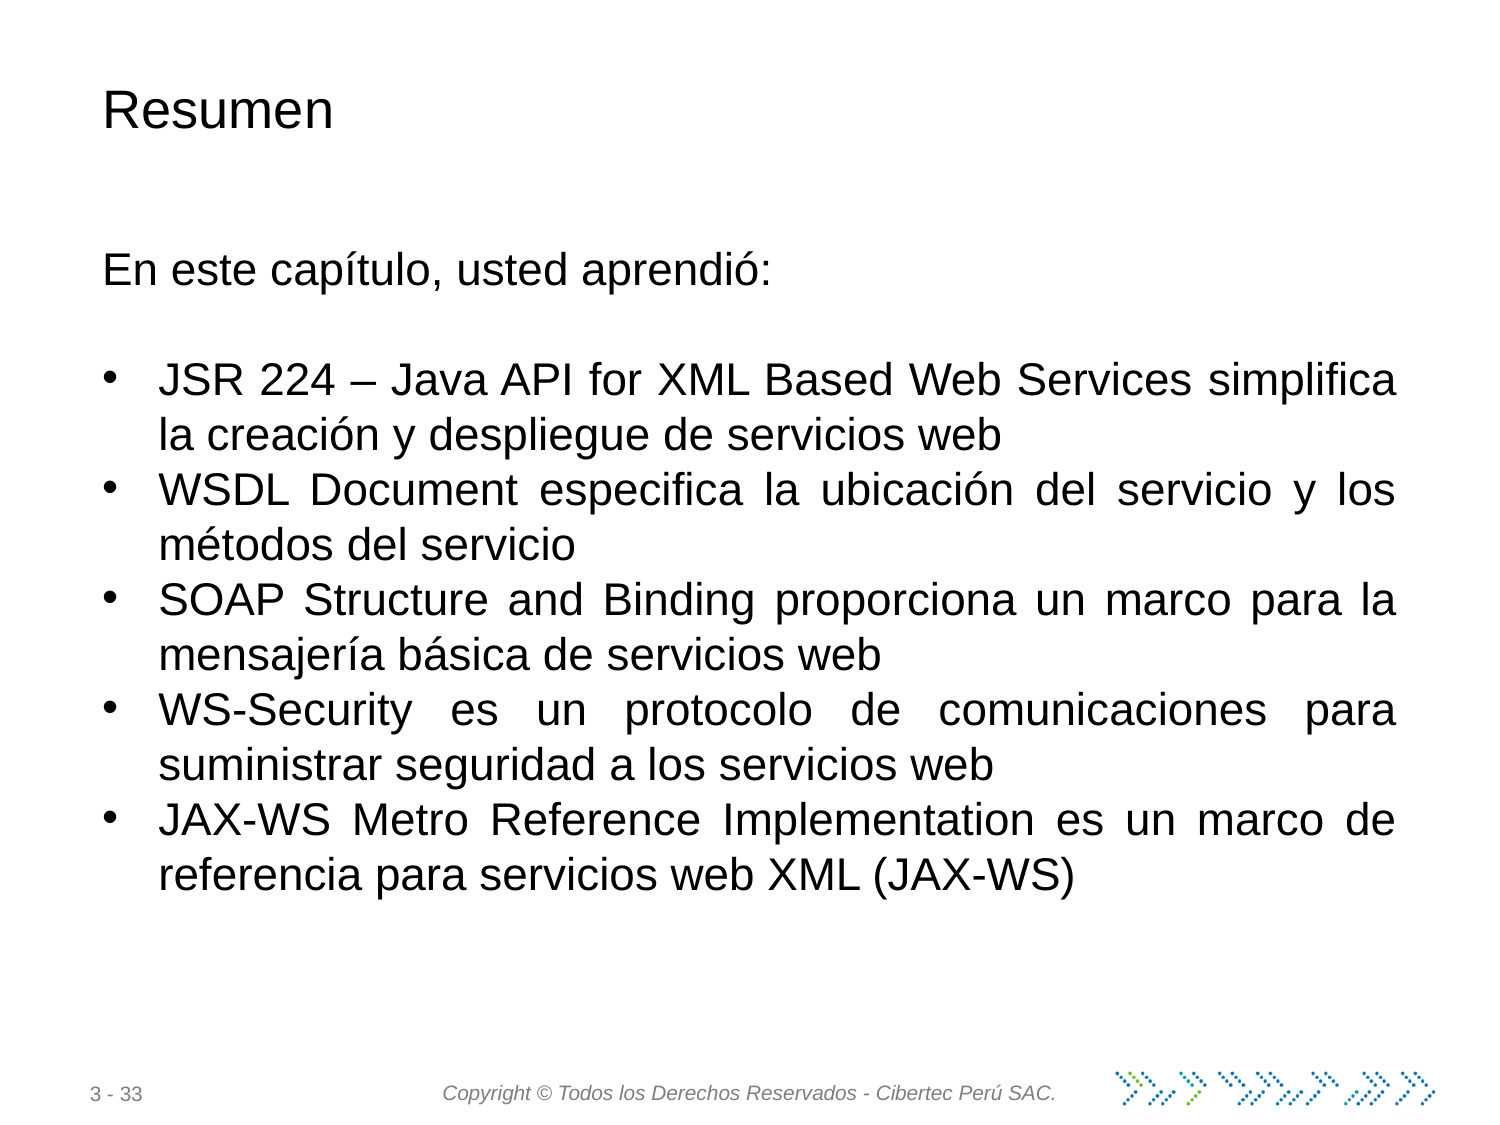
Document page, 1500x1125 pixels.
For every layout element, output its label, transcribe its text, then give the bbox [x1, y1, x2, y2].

title Resumen [99, 72, 1399, 216]
picture [1399, 1071, 1445, 1108]
list En este capítulo, usted aprendió: JSR 224 – Java API for XML Based Web Services simplifica la creación y despliegue de servicios web WSDL Document especifica la ubicación del servicio y los métodos del servicio SOAP Structure and Binding proporciona un marco para la mensajería básica de servicios web WS-Security es un protocolo de comunicaciones para suministrar seguridad a los servicios web JAX-WS Metro Reference Implementation es un marco de referencia para servicios web XML (JAX-WS) [99, 237, 1399, 1109]
